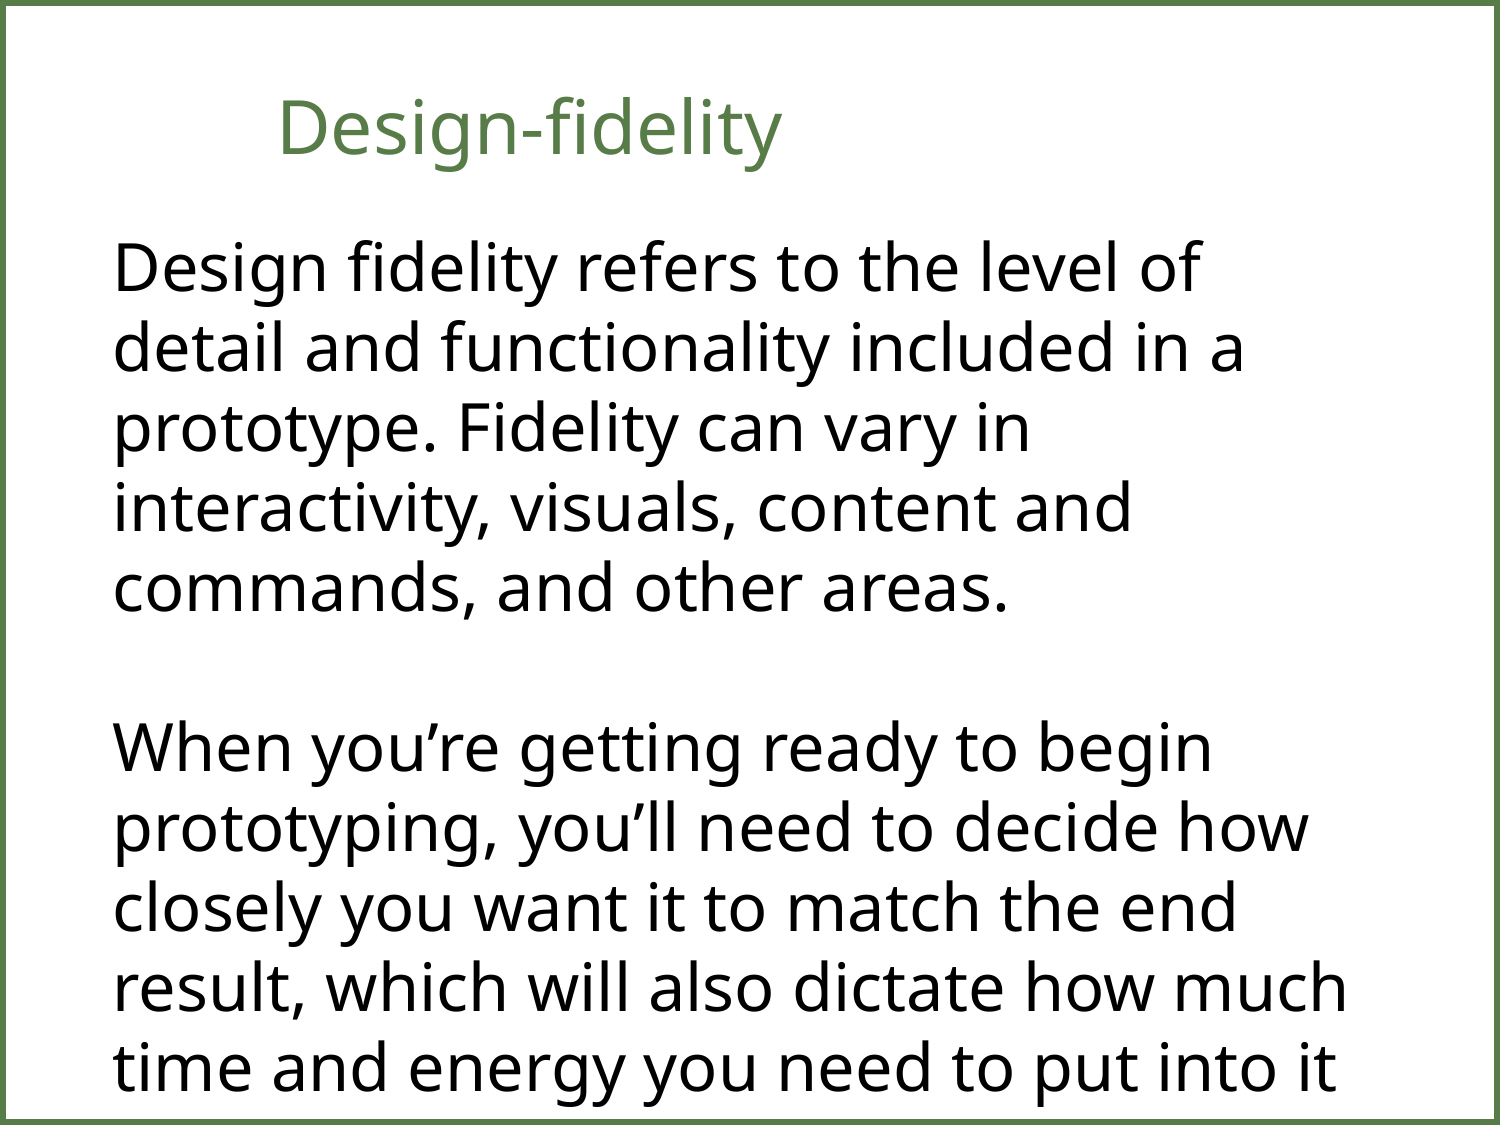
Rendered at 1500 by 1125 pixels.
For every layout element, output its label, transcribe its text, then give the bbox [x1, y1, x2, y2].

list Design fidelity refers to the level of detail and functionality included in a prototype. Fidelity can vary in interactivity, visuals, content and commands, and other areas. When you’re getting ready to begin prototyping, you’ll need to decide how closely you want it to match the end result, which will also dictate how much time and energy you need to put into it [112, 224, 1373, 1033]
title Design-fidelity [276, 79, 1224, 171]
